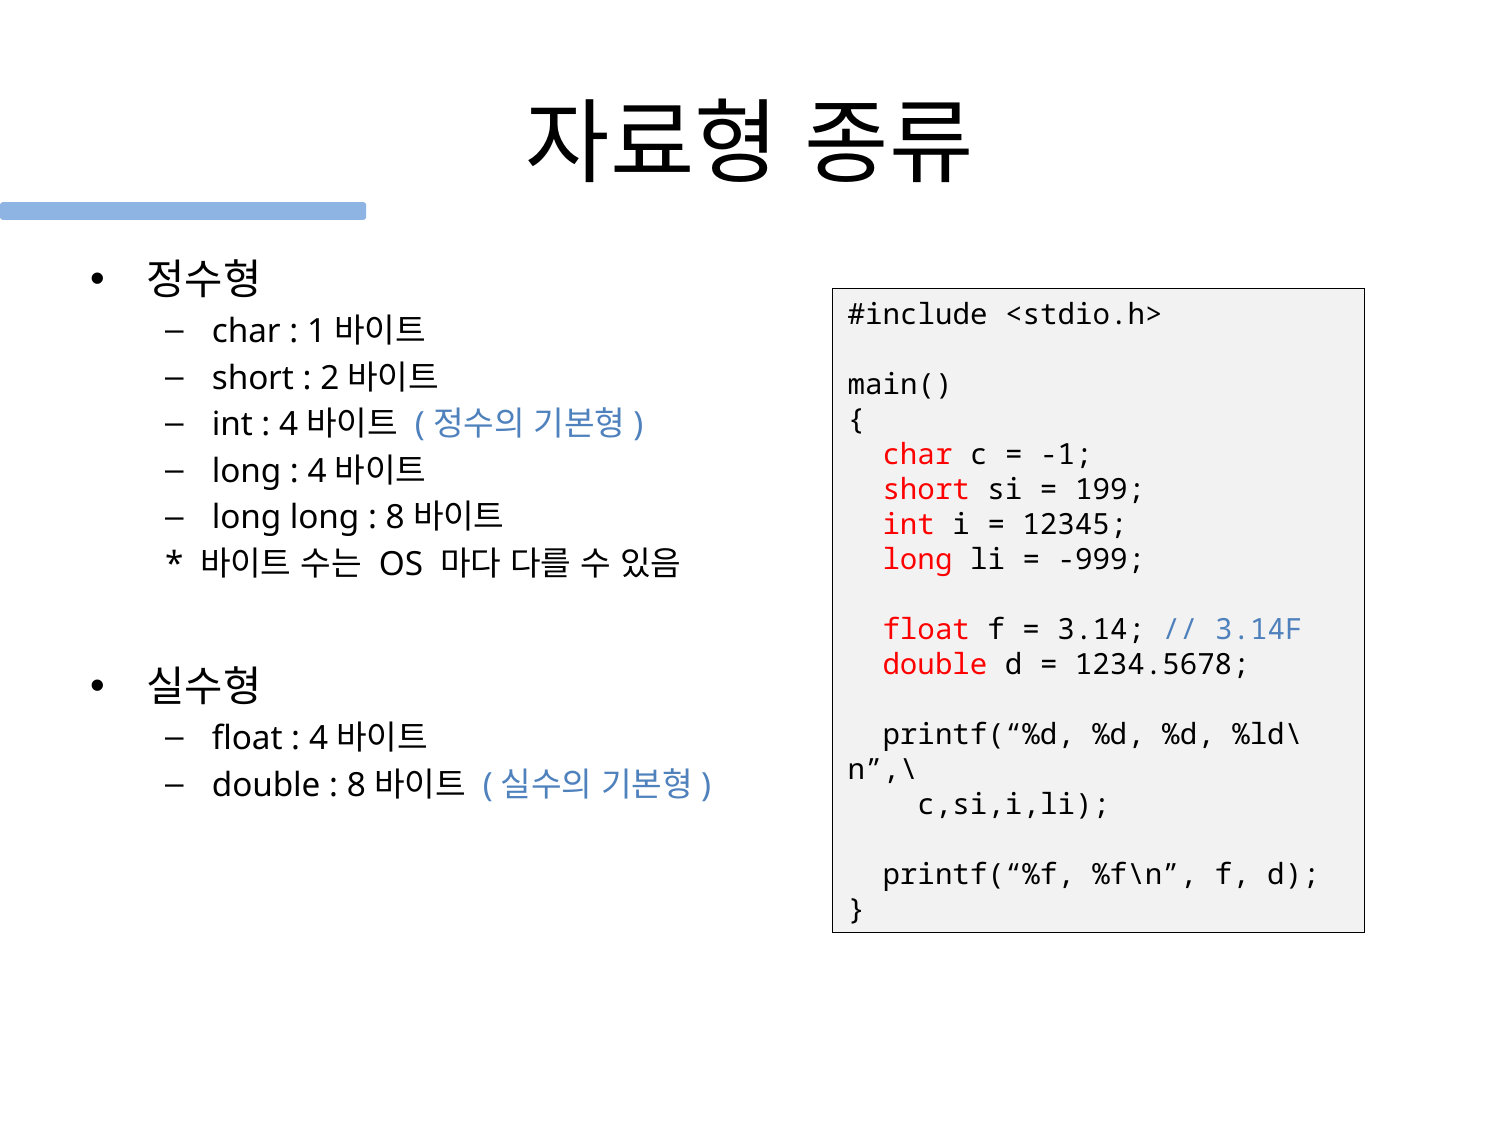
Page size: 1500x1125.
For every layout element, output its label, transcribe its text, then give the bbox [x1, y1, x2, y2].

title 자료형 종류 [75, 45, 1425, 233]
text_box [0, 200, 369, 222]
list 정수형 char : 1바이트 short : 2바이트 int : 4바이트 (정수의 기본형) long : 4바이트 long long : 8바이트 * 바이트 수는 OS 마다 다를 수 있음 실수형 float : 4바이트 double : 8바이트 (실수의 기본형) [75, 245, 1425, 988]
text_box #include <stdio.h> main() { char c = -1; short si = 199; int i = 12345; long li = -999; float f = 3.14; // 3.14F double d = 1234.5678; printf(“%d, %d, %d, %ld\n”,\ c,si,i,li); printf(“%f, %f\n”, f, d); } [832, 288, 1365, 933]
